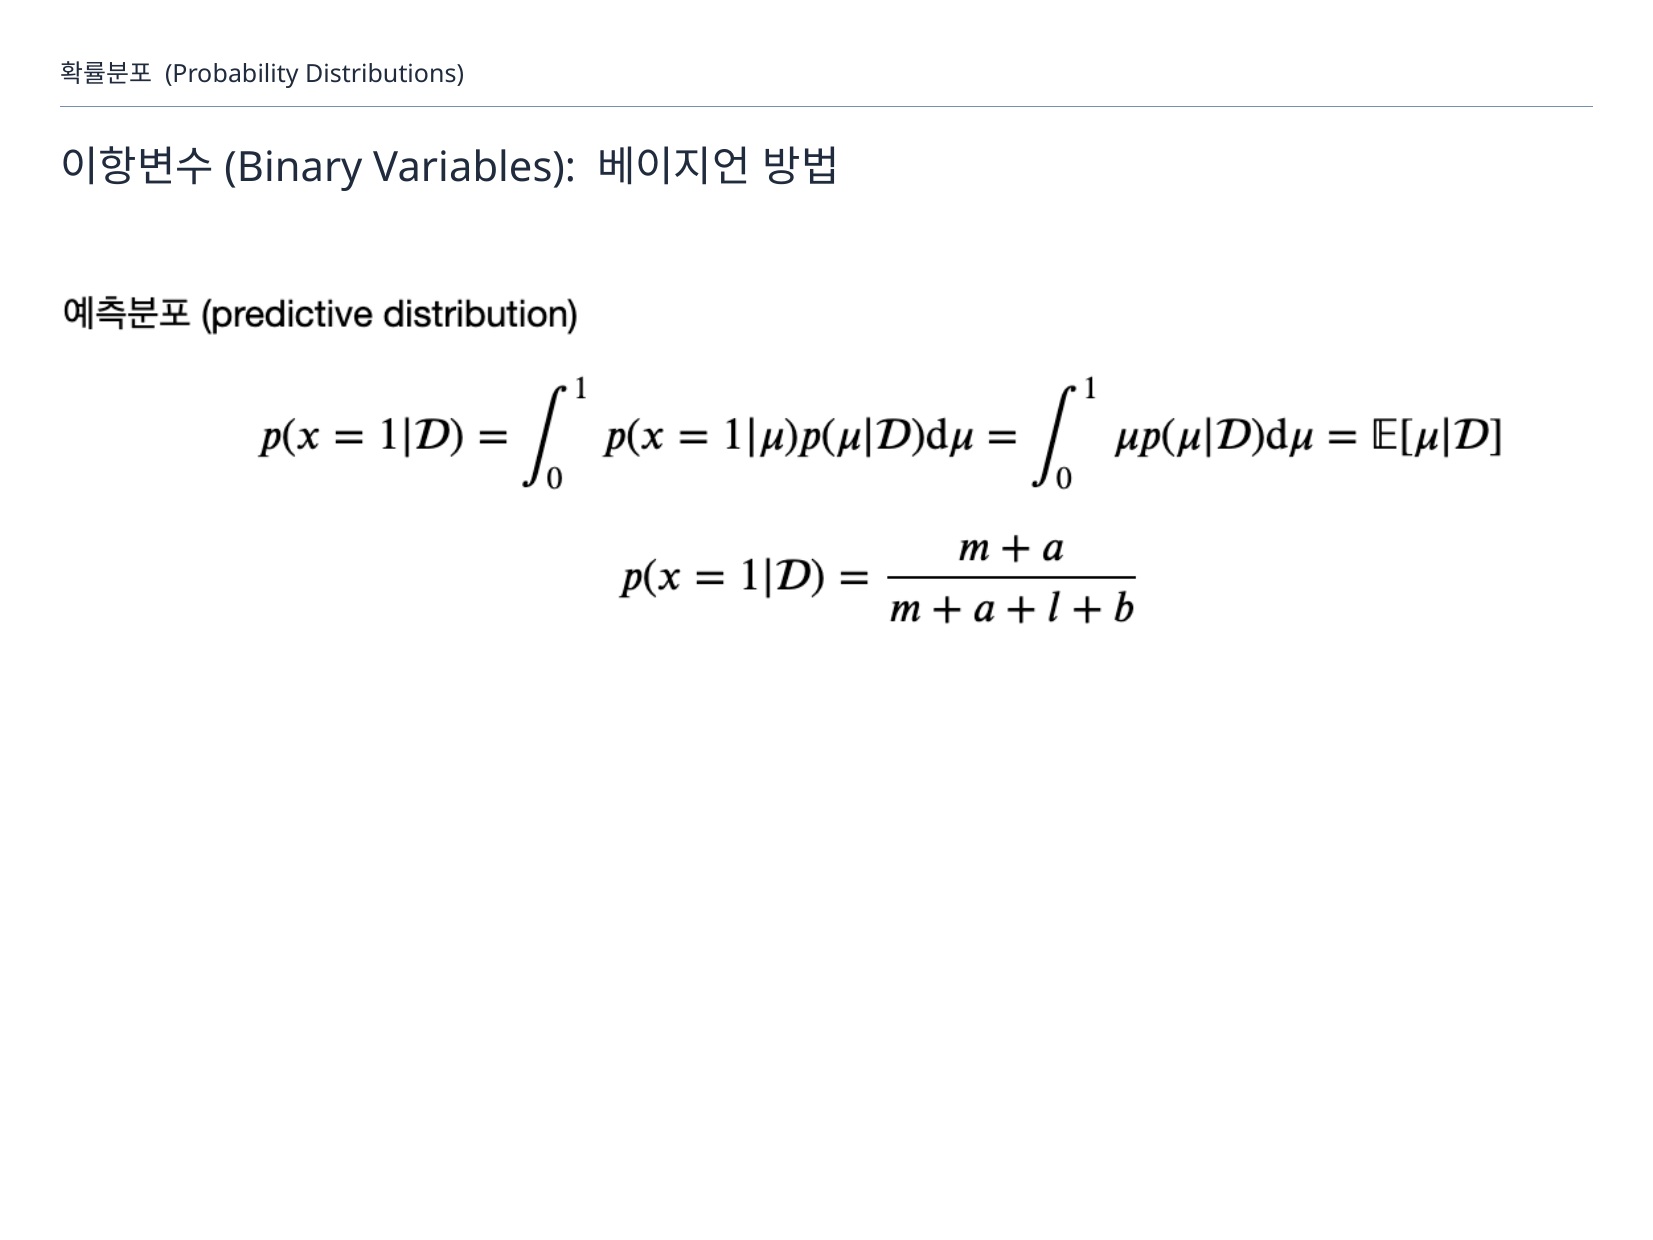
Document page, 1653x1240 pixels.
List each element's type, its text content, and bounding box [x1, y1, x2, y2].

picture [53, 271, 1653, 640]
title 이항변수(Binary Variables): 베이지언 방법 [59, 145, 1594, 219]
list 확률분포 (Probability Distributions) [59, 55, 1427, 93]
